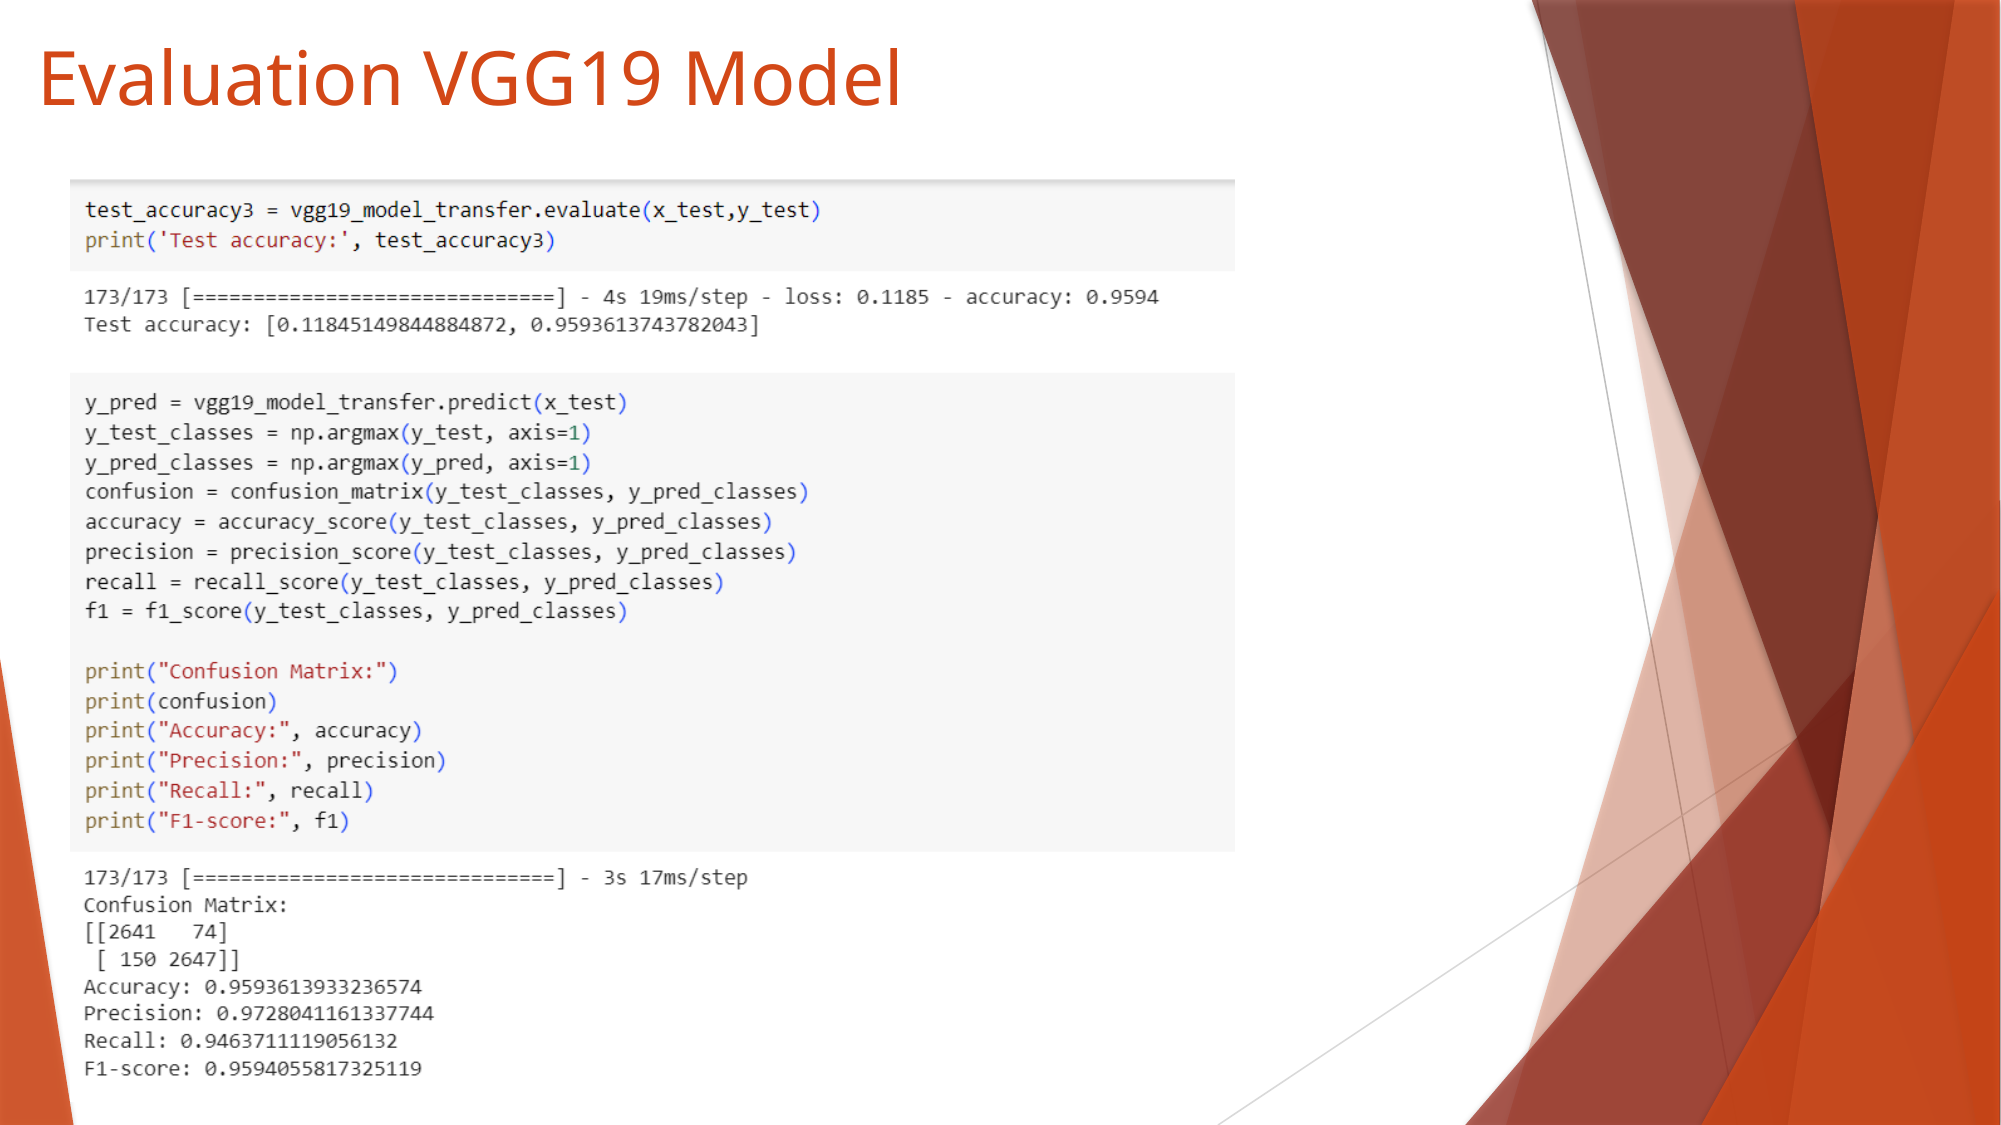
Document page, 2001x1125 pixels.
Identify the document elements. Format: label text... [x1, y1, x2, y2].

title Evaluation VGG19 Model [22, 22, 1378, 207]
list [69, 177, 1236, 1102]
